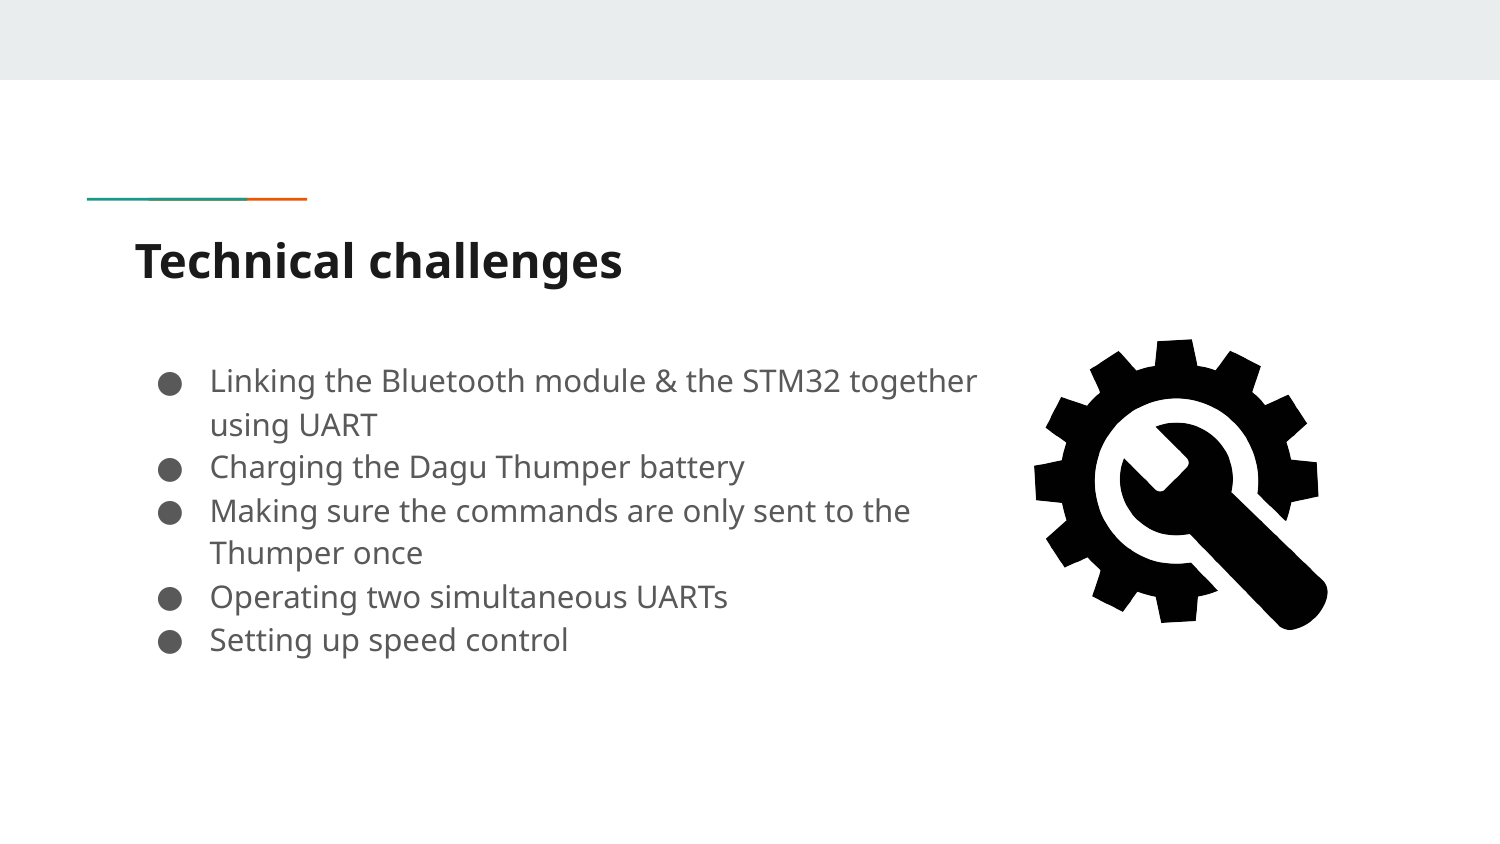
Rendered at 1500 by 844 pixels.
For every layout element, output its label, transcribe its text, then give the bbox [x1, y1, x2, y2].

text_box Linking the Bluetooth module & the STM32 together using UART Charging the Dagu Thumper battery Making sure the commands are only sent to the Thumper once Operating two simultaneous UARTs Setting up speed control [119, 341, 1009, 712]
title Technical challenges [119, 216, 1381, 305]
picture [1034, 339, 1328, 633]
